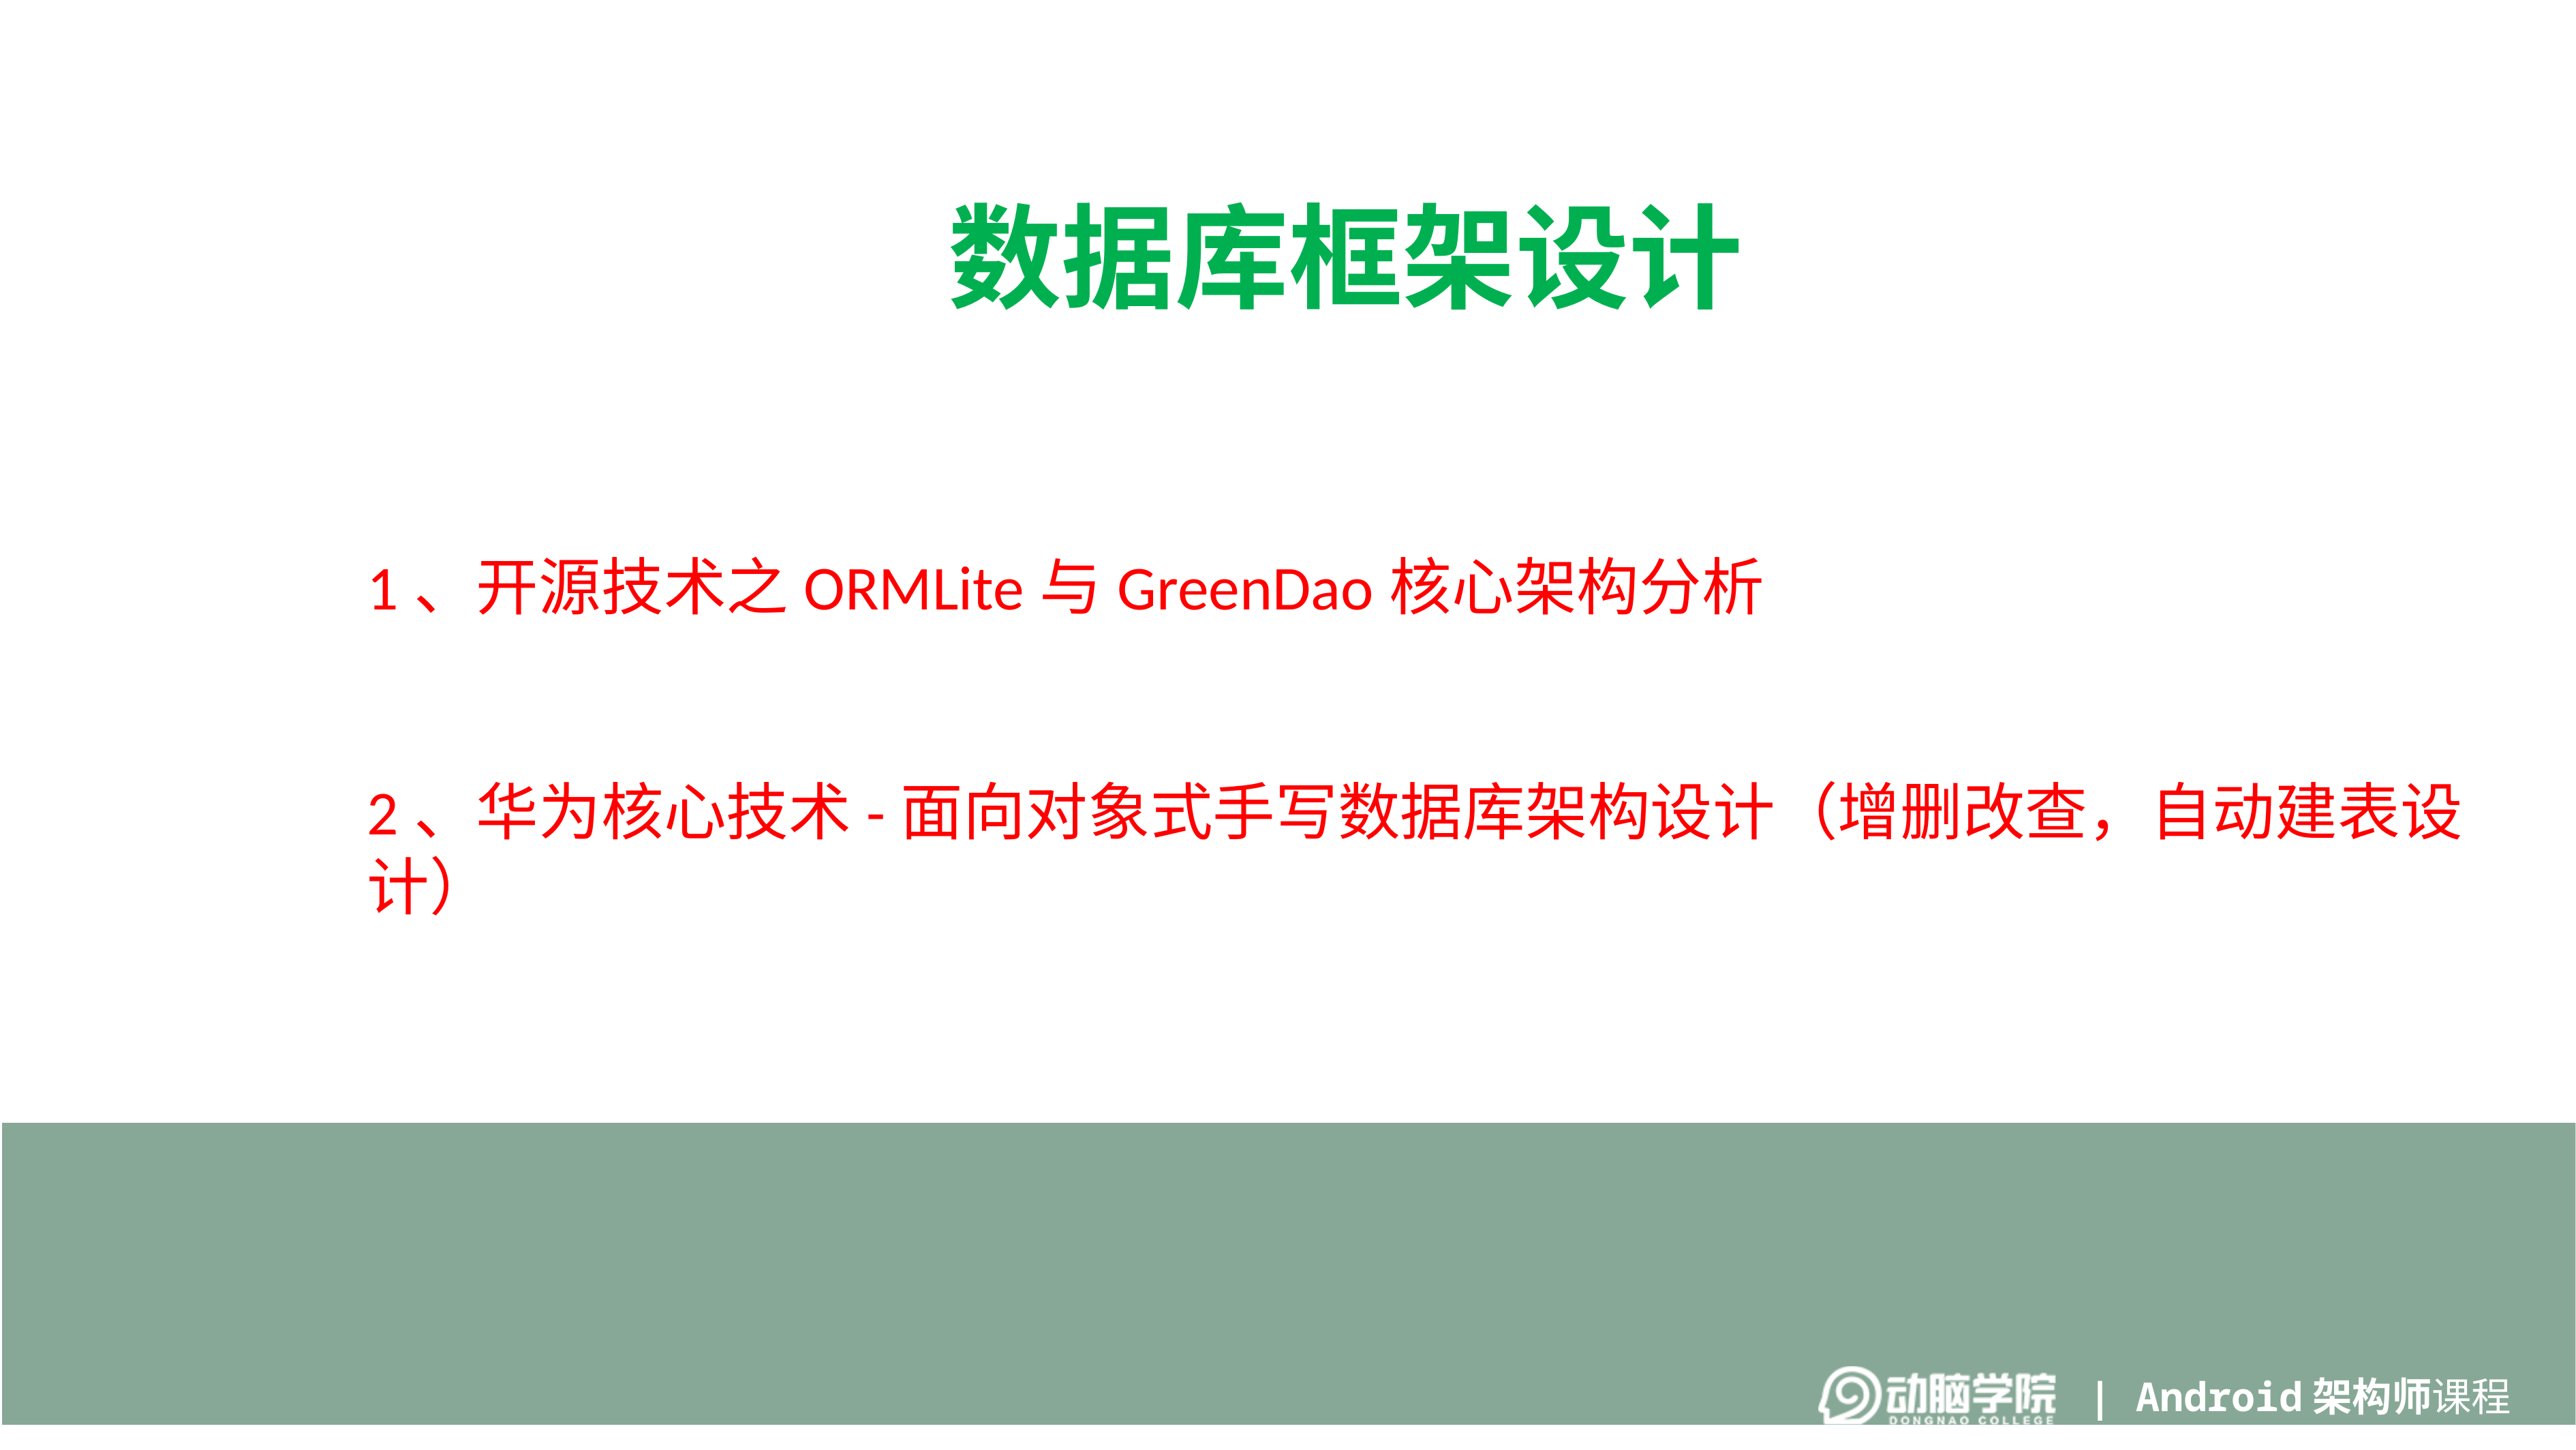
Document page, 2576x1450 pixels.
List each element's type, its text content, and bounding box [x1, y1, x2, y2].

picture [1443, 1425, 1736, 1429]
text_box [1818, 1366, 2502, 1426]
text_box [1, 1122, 2576, 1425]
text_box 1、开源技术之ORMLite与GreenDao核心架构分析 2、华为核心技术-面向对象式手写数据库架构设计（增删改查，自动建表设计） [356, 542, 2521, 928]
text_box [357, 174, 2335, 699]
